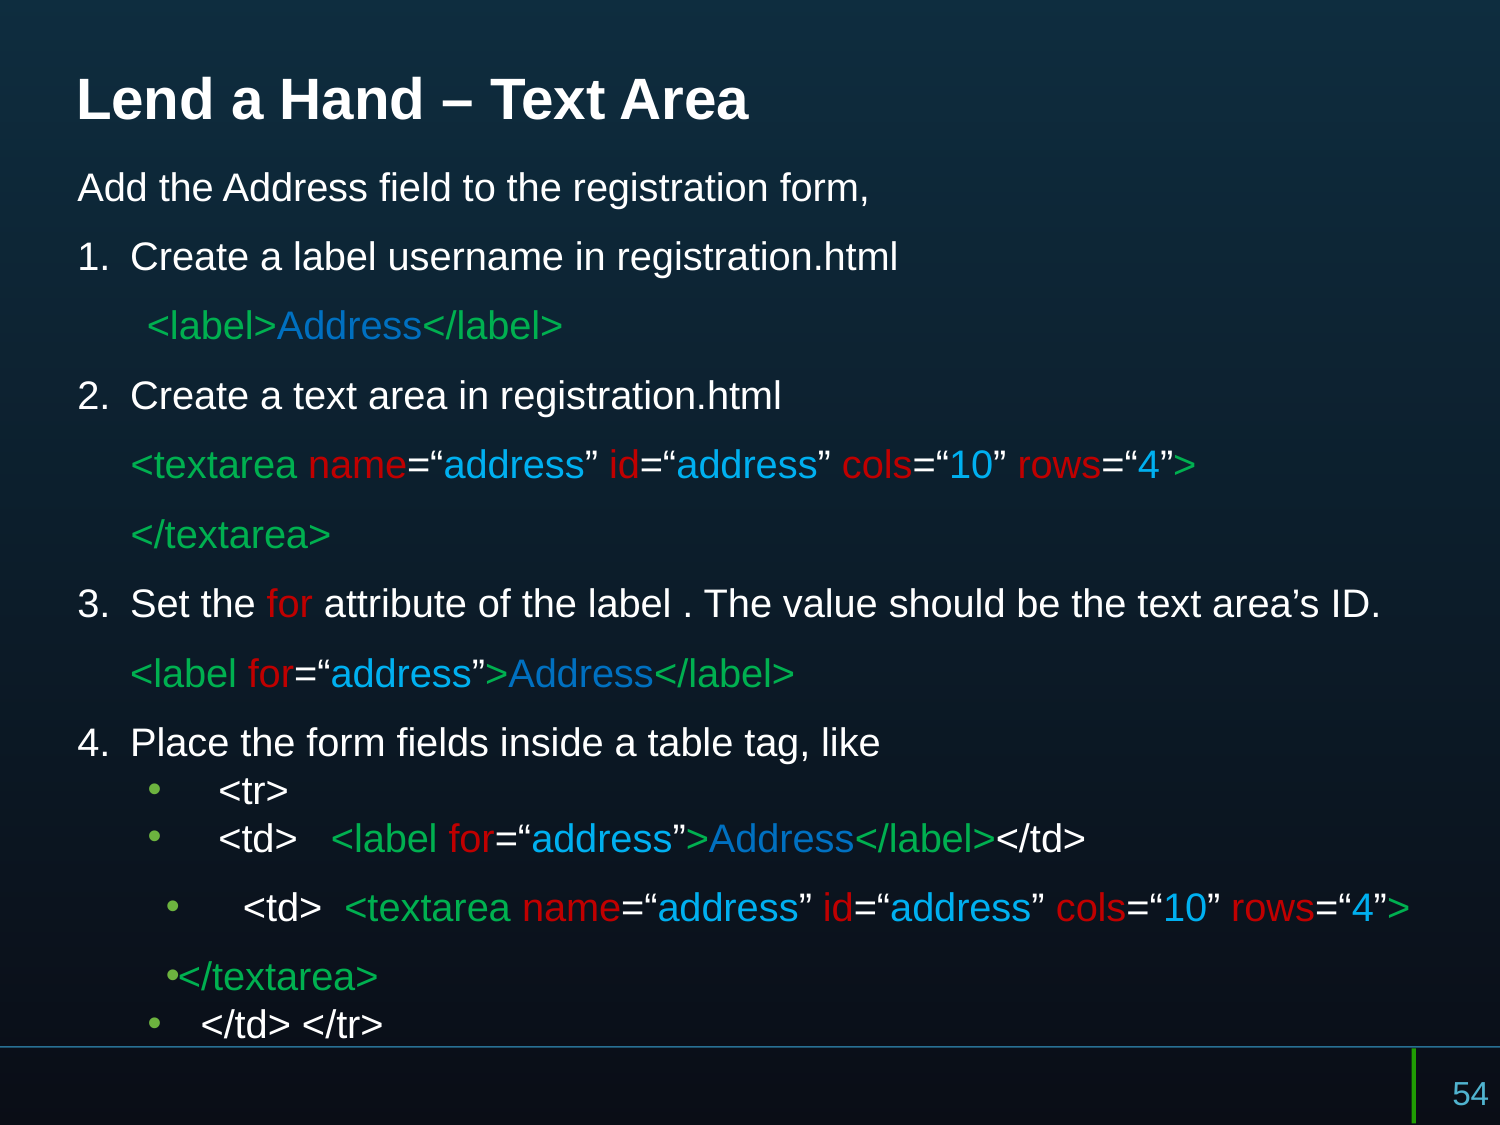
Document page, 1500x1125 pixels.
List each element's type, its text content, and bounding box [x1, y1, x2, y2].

list Add the Address field to the registration form, Create a label username in registration.html <label>Address</label> Create a text area in registration.html <textarea name=“address” id=“address” cols=“10” rows=“4”> </textarea> Set the for attribute of the label . The value should be the text area’s ID. <label for=“address”>Address</label> Place the form fields inside a table tag, like <tr> <td> <label for=“address”>Address</label></td> <td> <textarea name=“address” id=“address” cols=“10” rows=“4”> </textarea> </td> </tr> [62, 153, 1438, 1093]
title Lend a Hand – Text Area [61, 54, 1438, 154]
slide_number 54 [1437, 1065, 1500, 1103]
